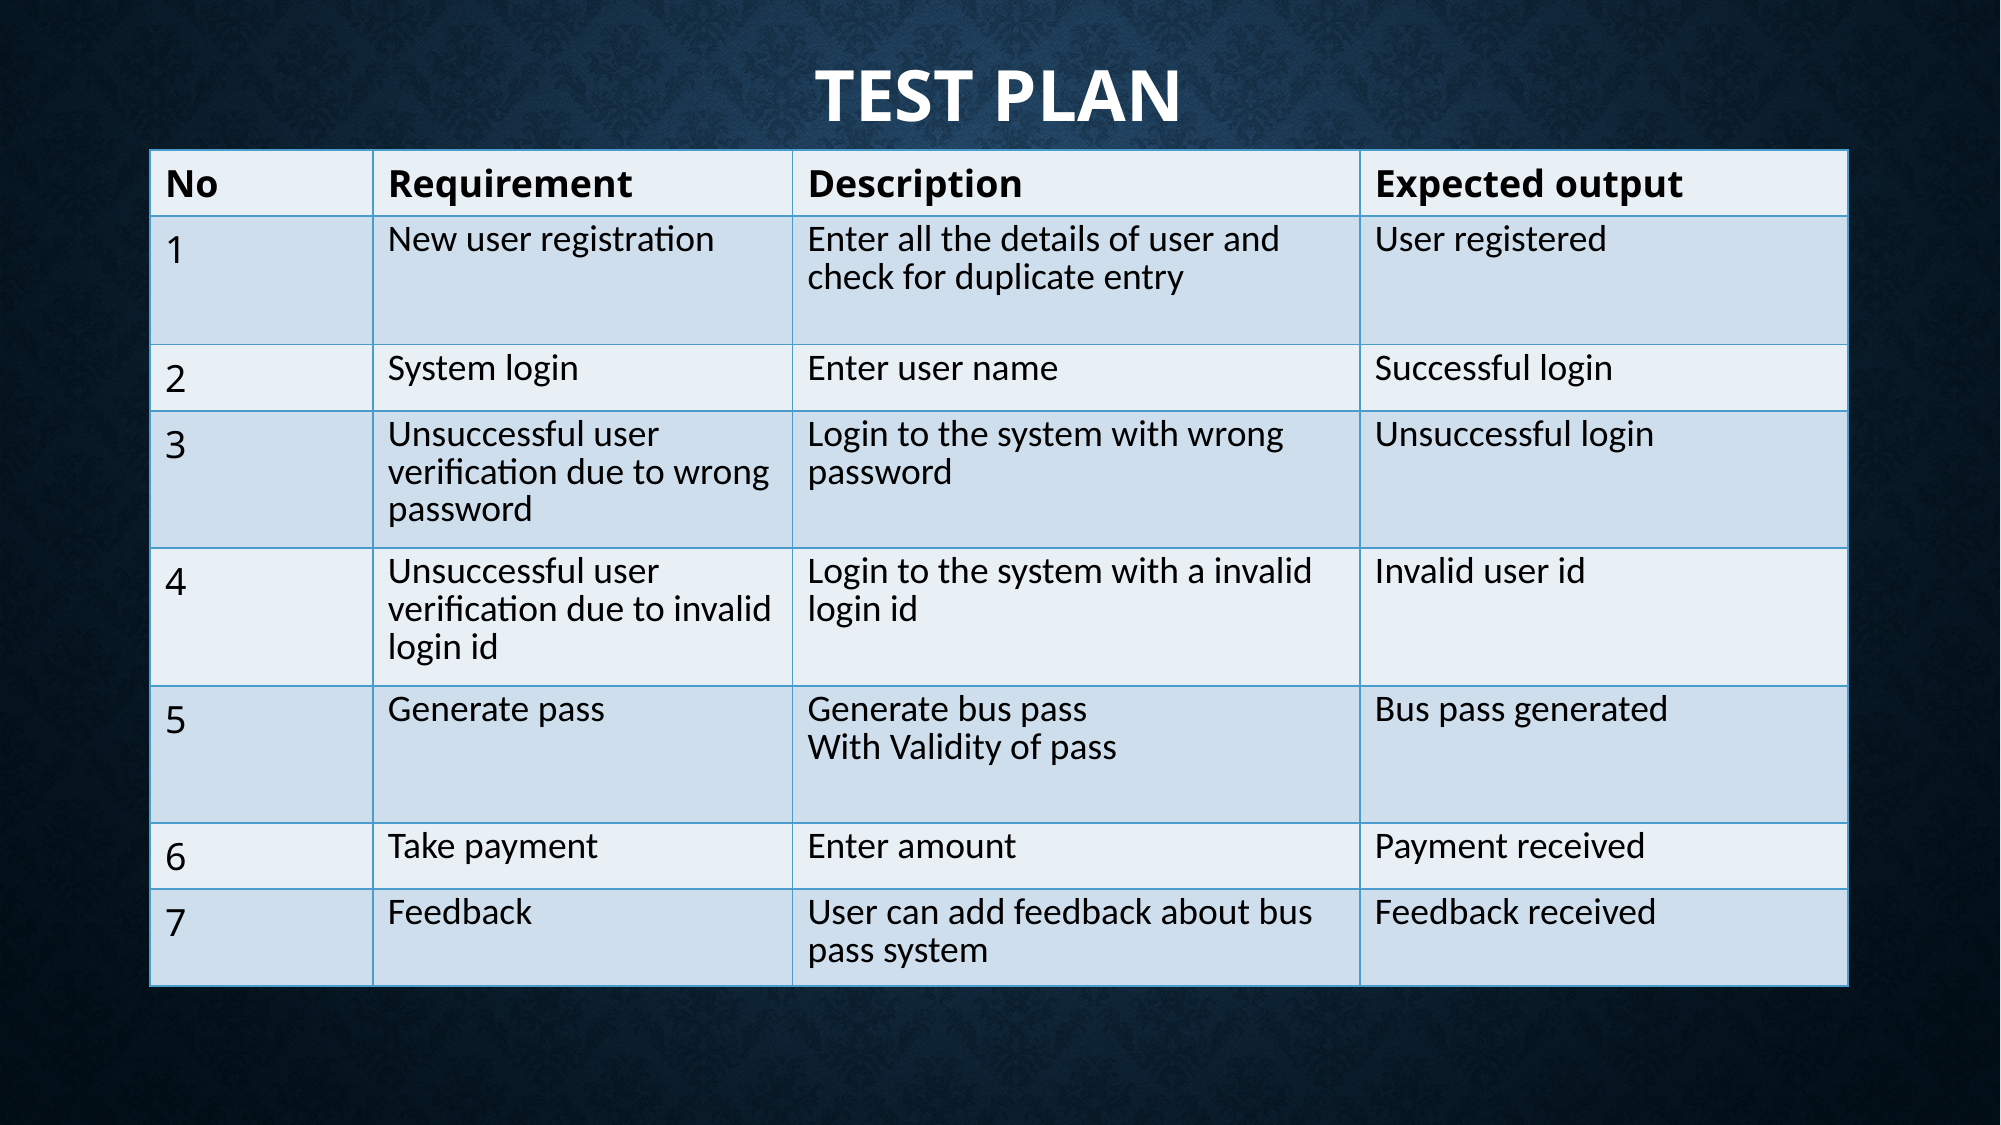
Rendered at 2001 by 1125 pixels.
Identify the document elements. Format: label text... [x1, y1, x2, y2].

table_cell 2 [151, 345, 372, 410]
table_cell Unsuccessful user verification due to wrong password [374, 412, 792, 547]
table_cell Feedback [374, 890, 792, 985]
table_cell 6 [151, 824, 372, 888]
table_cell User registered [1361, 217, 1847, 344]
table_header Expected output [1361, 151, 1847, 215]
table_header Description [793, 151, 1359, 215]
table_cell Unsuccessful user verification due to invalid login id [374, 549, 792, 685]
table_cell Feedback received [1361, 890, 1847, 985]
table_cell Login to the system with a invalid login id [793, 549, 1359, 685]
table_cell Successful login [1361, 345, 1847, 410]
table_cell Bus pass generated [1361, 687, 1847, 822]
title Test plan [149, 0, 1849, 149]
table_cell Enter amount [793, 824, 1359, 888]
table_cell Payment received [1361, 824, 1847, 888]
table_cell Invalid user id [1361, 549, 1847, 685]
table_cell 1 [151, 217, 372, 344]
table_cell 4 [151, 549, 372, 685]
table_cell 5 [151, 687, 372, 822]
table_cell User can add feedback about bus pass system [793, 890, 1359, 985]
table_header No [151, 151, 372, 215]
table_cell Take payment [374, 824, 792, 888]
table_cell New user registration [374, 217, 792, 344]
table_cell Enter all the details of user and check for duplicate entry [793, 217, 1359, 344]
table_cell System login [374, 345, 792, 410]
table_cell Generate pass [374, 687, 792, 822]
table_cell 7 [151, 890, 372, 985]
table_cell Unsuccessful login [1361, 412, 1847, 547]
table_cell Generate bus pass With Validity of pass [793, 687, 1359, 822]
table_cell 3 [151, 412, 372, 547]
table_cell Login to the system with wrong password [793, 412, 1359, 547]
table_cell Enter user name [793, 345, 1359, 410]
table_header Requirement [374, 151, 792, 215]
